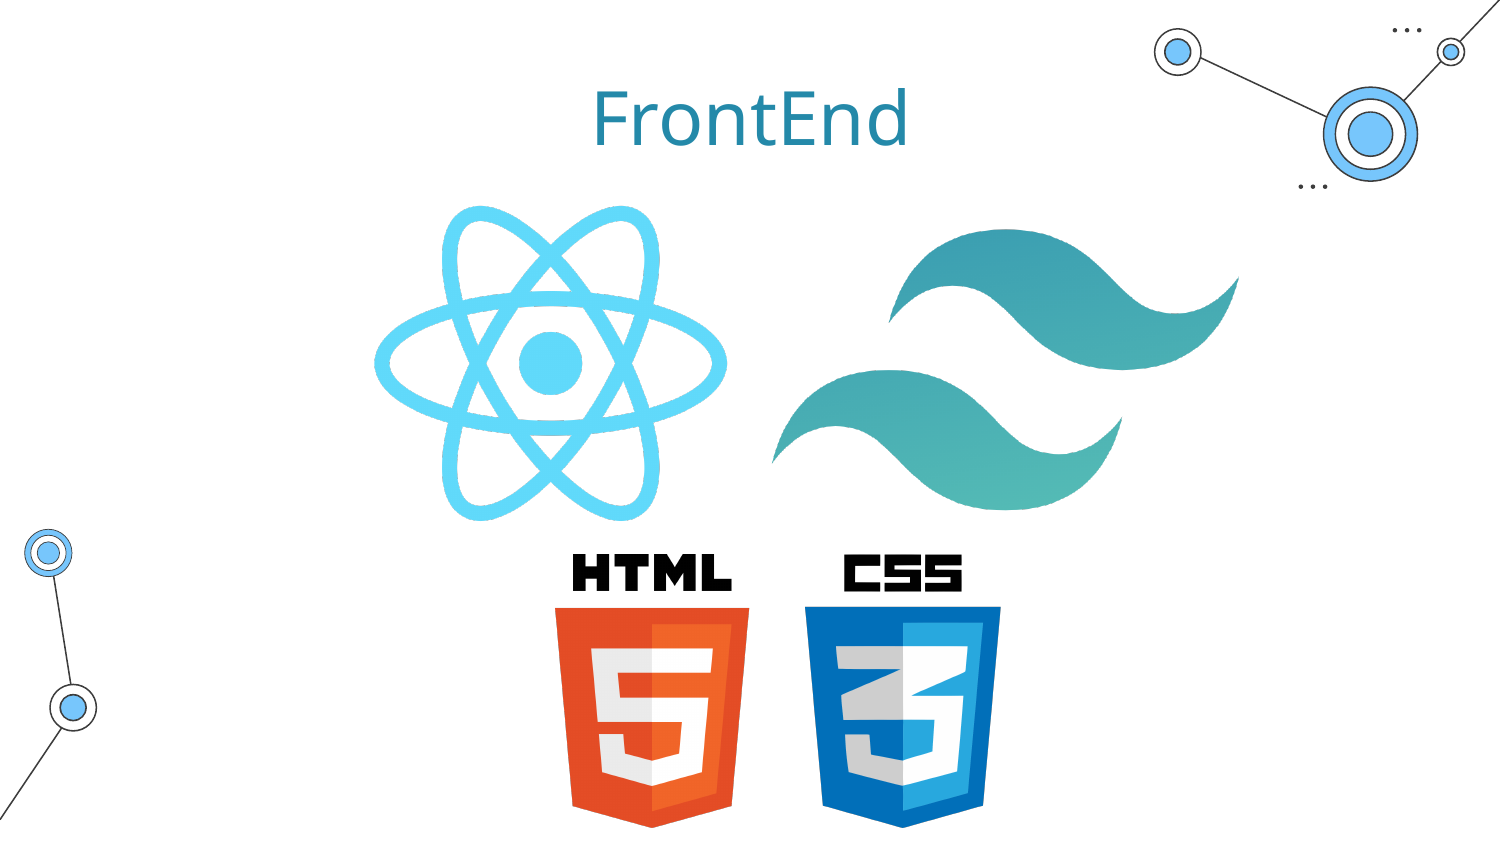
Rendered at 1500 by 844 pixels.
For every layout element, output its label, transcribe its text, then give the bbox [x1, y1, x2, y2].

picture [348, 167, 790, 828]
picture [804, 554, 1001, 828]
picture [765, 196, 1239, 543]
title FrontEnd [415, 55, 1086, 150]
